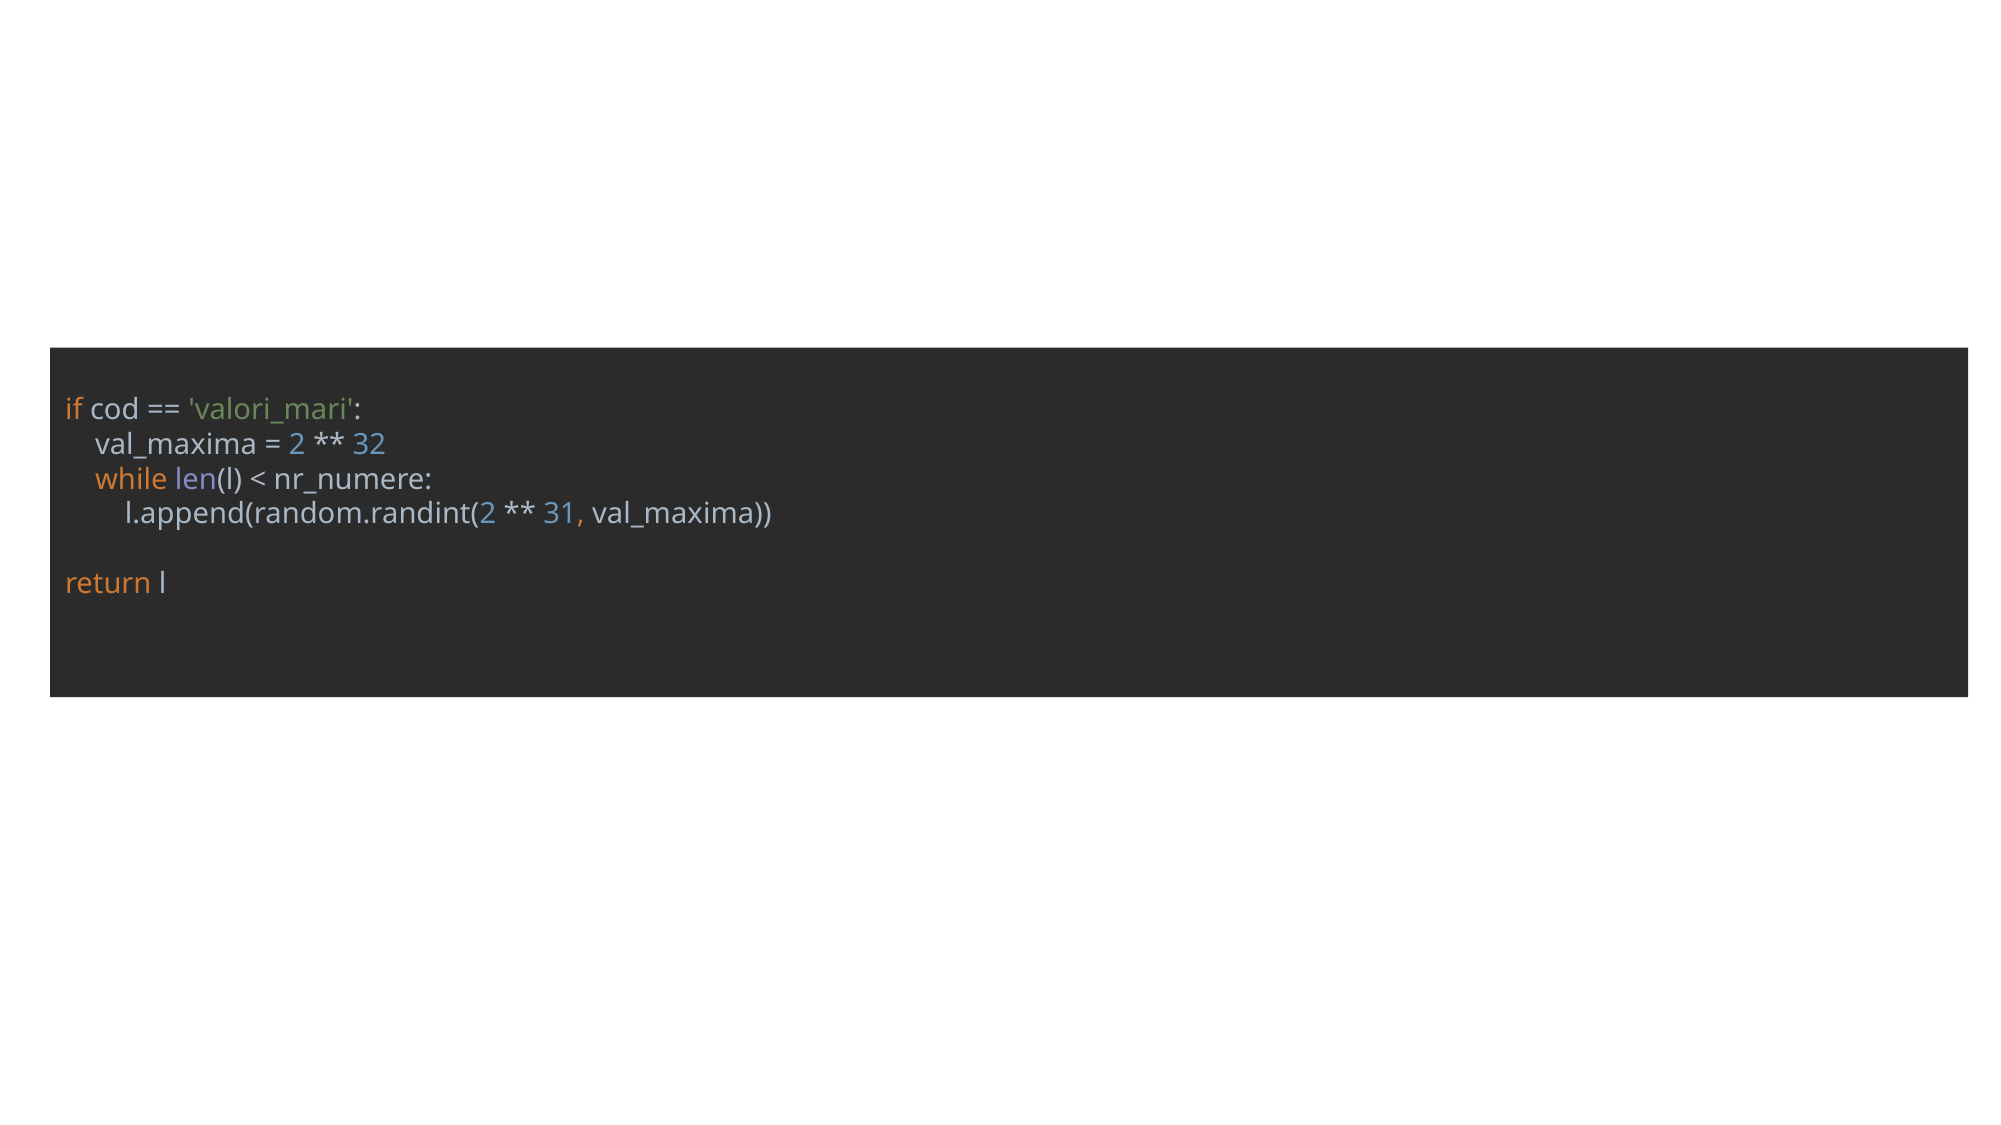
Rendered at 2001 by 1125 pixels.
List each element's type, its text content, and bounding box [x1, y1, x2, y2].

text_box if cod == 'valori_mari': val_maxima = 2 ** 32 while len(l) < nr_numere: l.append(random.randint(2 ** 31, val_maxima)) return l [50, 347, 1969, 698]
